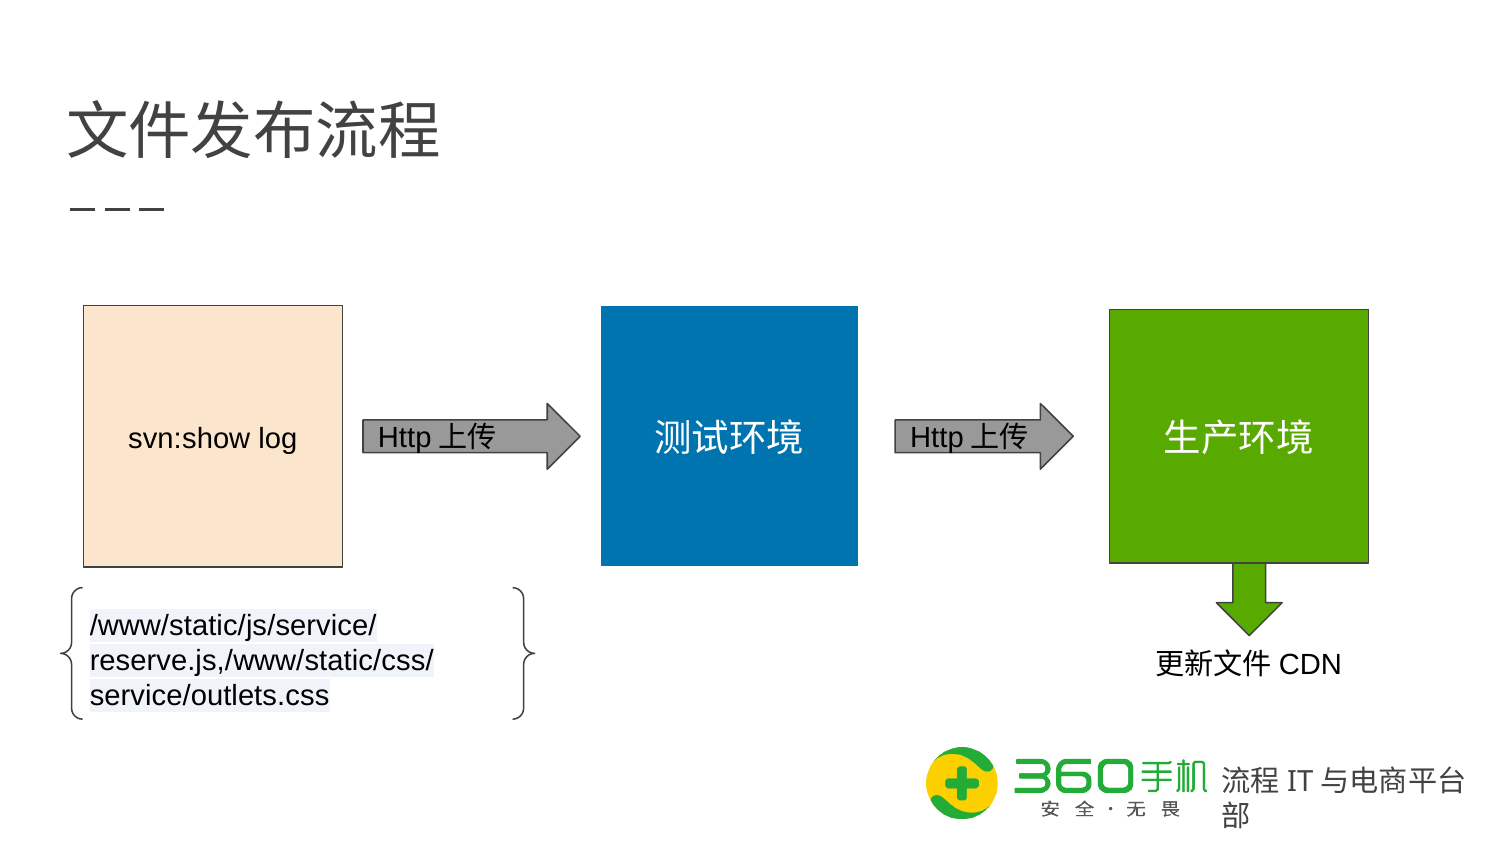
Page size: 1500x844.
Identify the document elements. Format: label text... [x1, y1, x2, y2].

text_box /www/static/js/service/reserve.js,/www/static/css/service/outlets.css [60, 587, 535, 720]
text_box 生产环境 [1109, 309, 1369, 563]
text_box 测试环境 [599, 305, 859, 568]
text_box Http上传 [363, 403, 581, 470]
text_box svn:show log [83, 305, 343, 568]
text_box [1216, 563, 1283, 630]
picture [926, 747, 1207, 819]
text_box 更新文件CDN [1119, 630, 1378, 720]
text_box Http上传 [895, 403, 1074, 470]
title 文件发布流程 [51, 61, 1449, 182]
